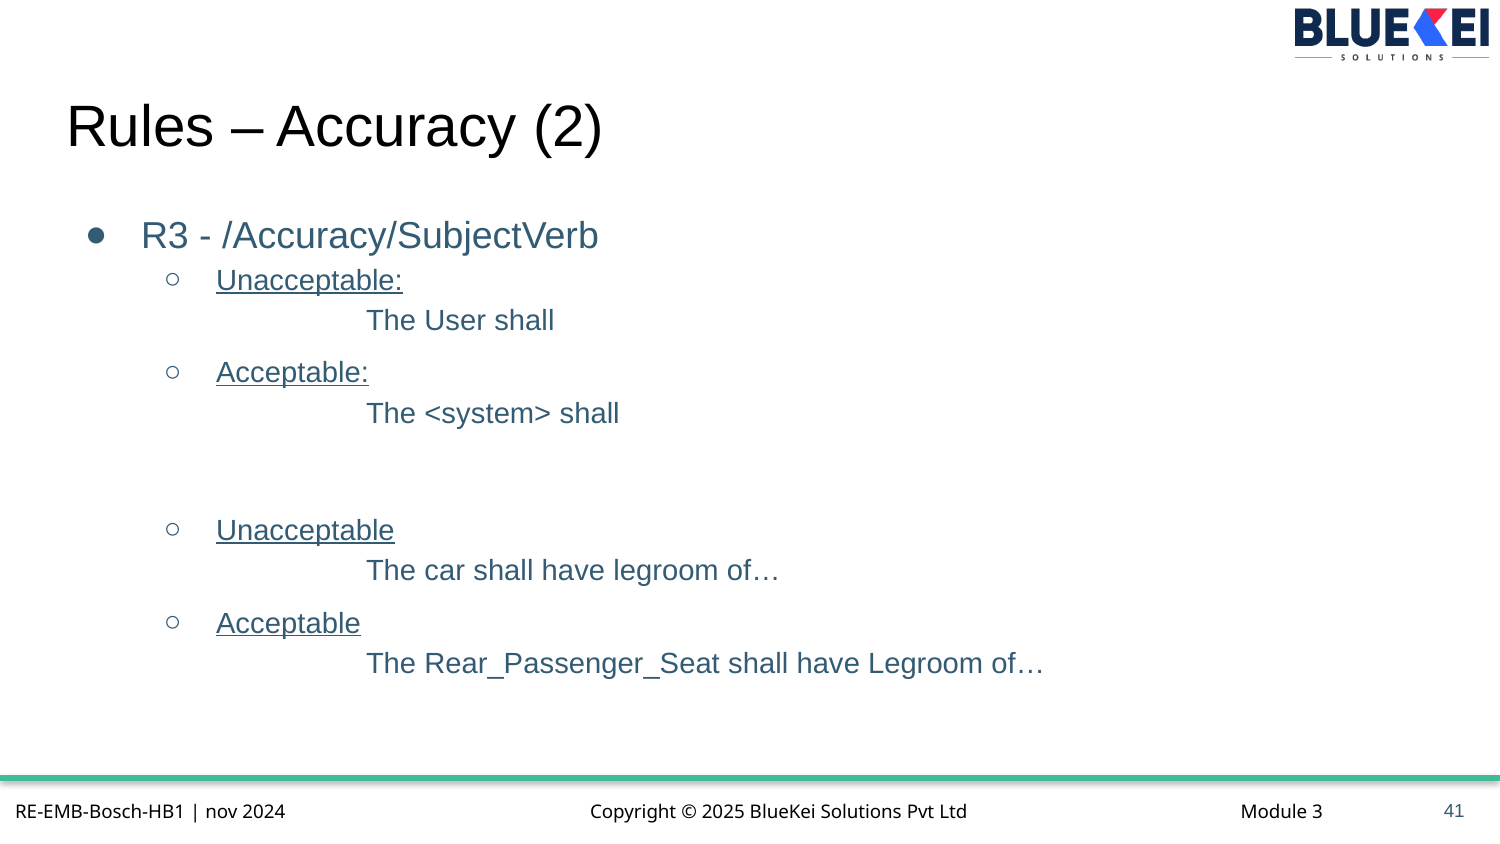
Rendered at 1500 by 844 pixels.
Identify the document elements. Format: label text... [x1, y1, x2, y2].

list R3 - /Accuracy/SubjectVerb Unacceptable: The User shall Acceptable: The <system> shall Unacceptable The car shall have legroom of… Acceptable The Rear_Passenger_Seat shall have Legroom of… [51, 189, 1449, 750]
picture [1293, 7, 1491, 63]
slide_number 41 [1389, 777, 1480, 842]
title Rules – Accuracy (2) [51, 72, 1449, 167]
